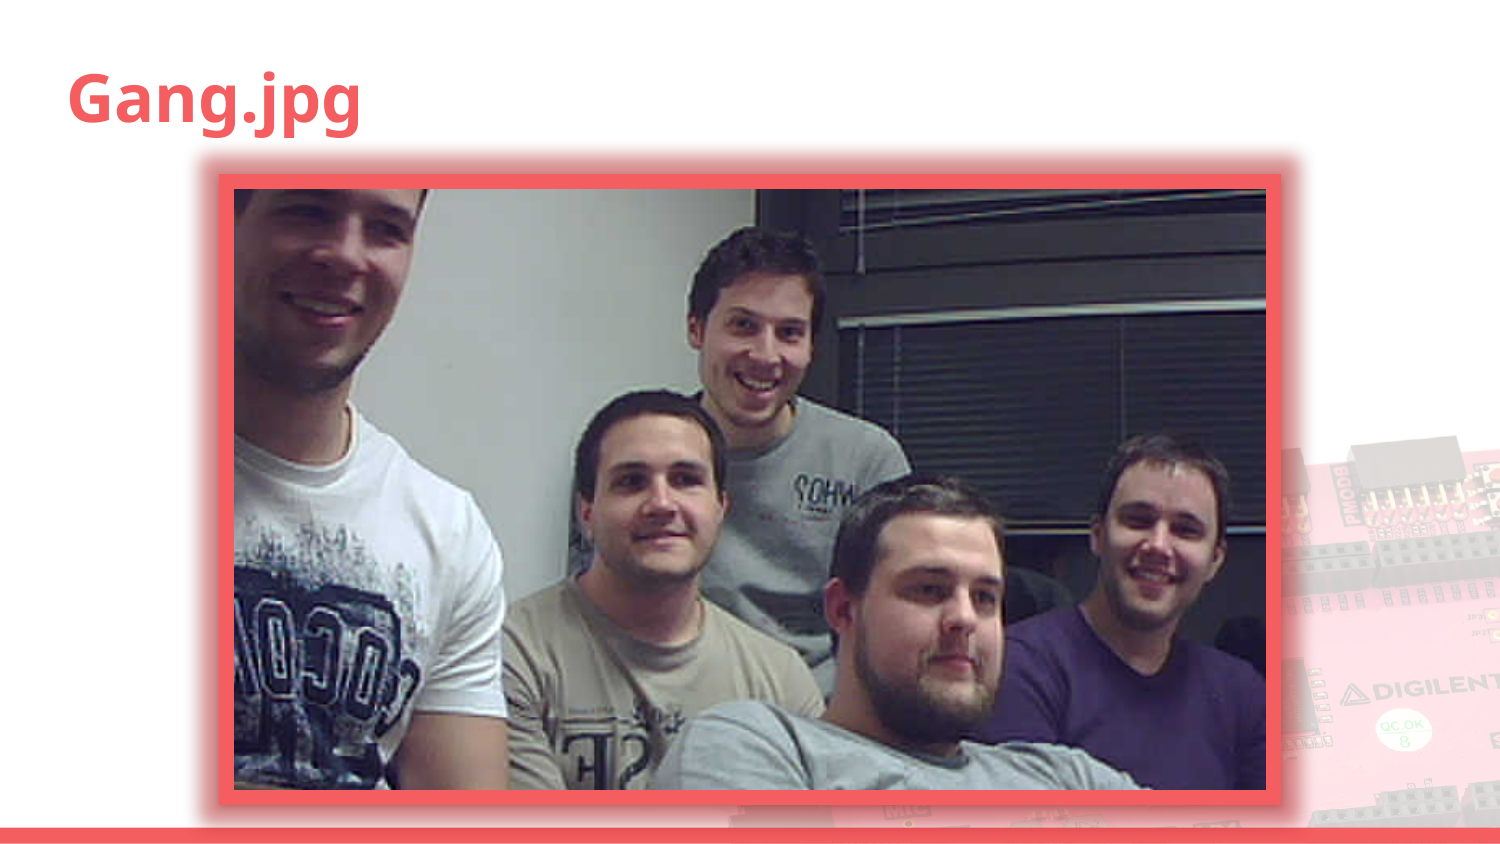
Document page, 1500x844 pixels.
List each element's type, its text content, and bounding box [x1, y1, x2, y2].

picture [233, 188, 1267, 791]
title Gang.jpg [51, 41, 1449, 144]
